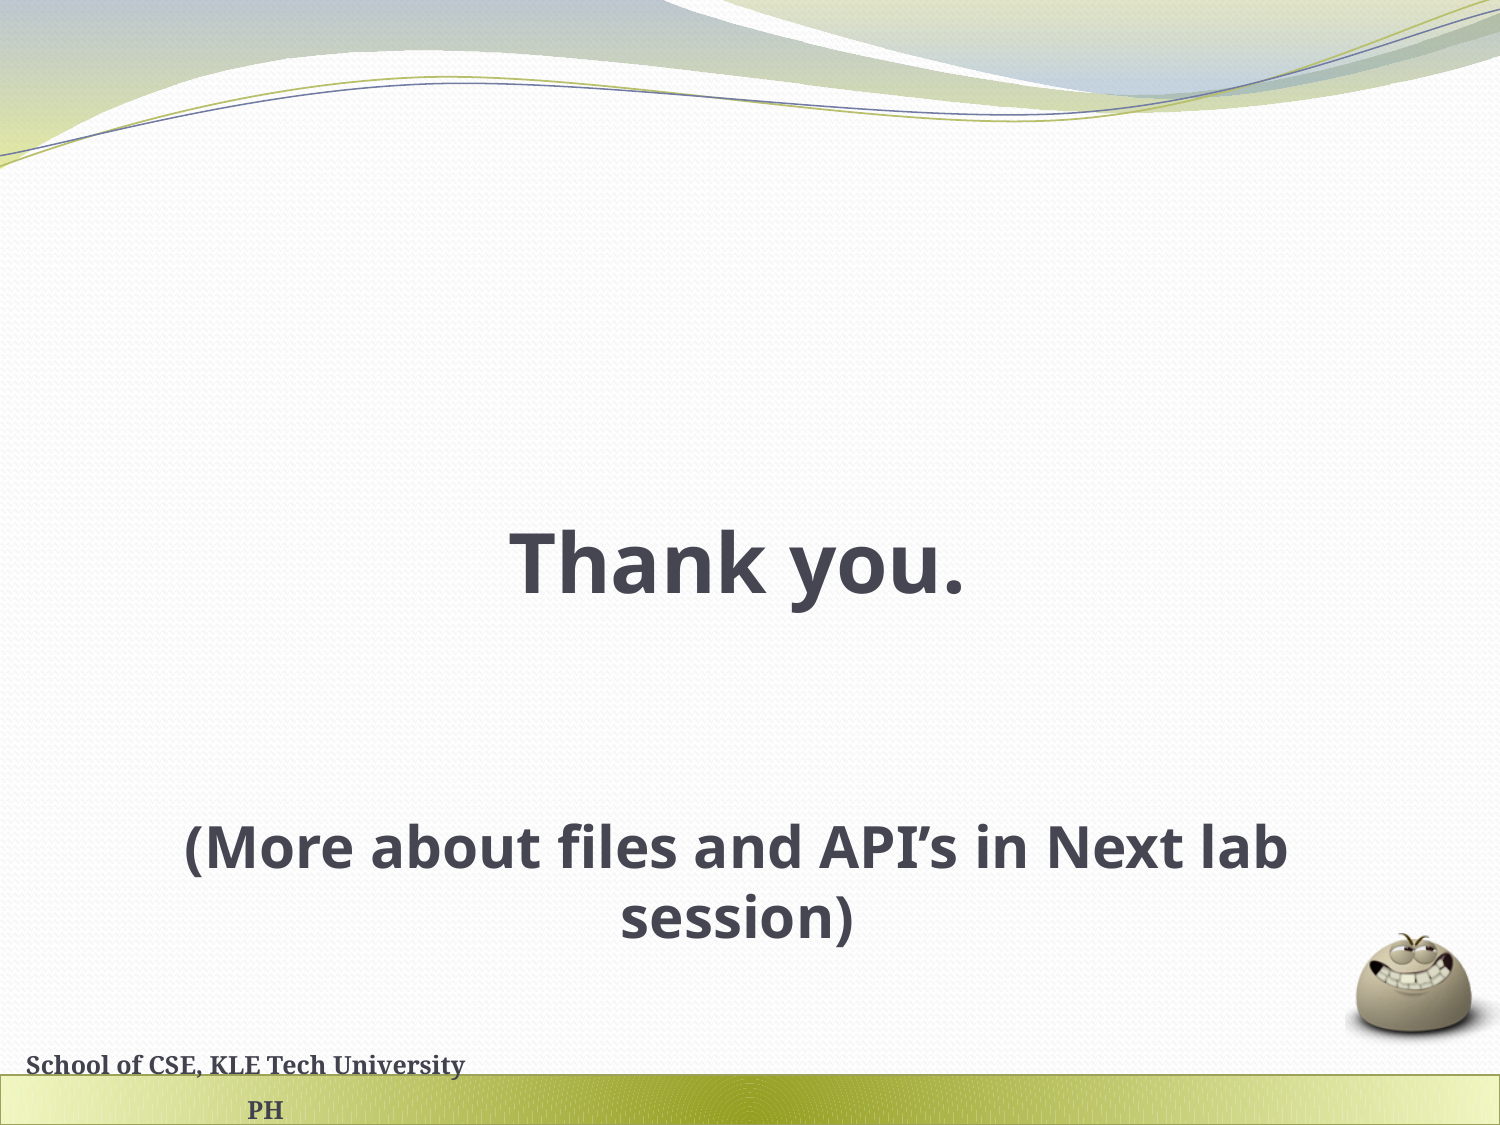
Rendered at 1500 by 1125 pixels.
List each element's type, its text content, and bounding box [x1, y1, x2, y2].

title Thank you. (More about files and API’s in Next lab session) [99, 224, 1375, 950]
picture [1345, 899, 1500, 1055]
footer School of CSE, KLE Tech University PH [0, 1062, 1500, 1125]
